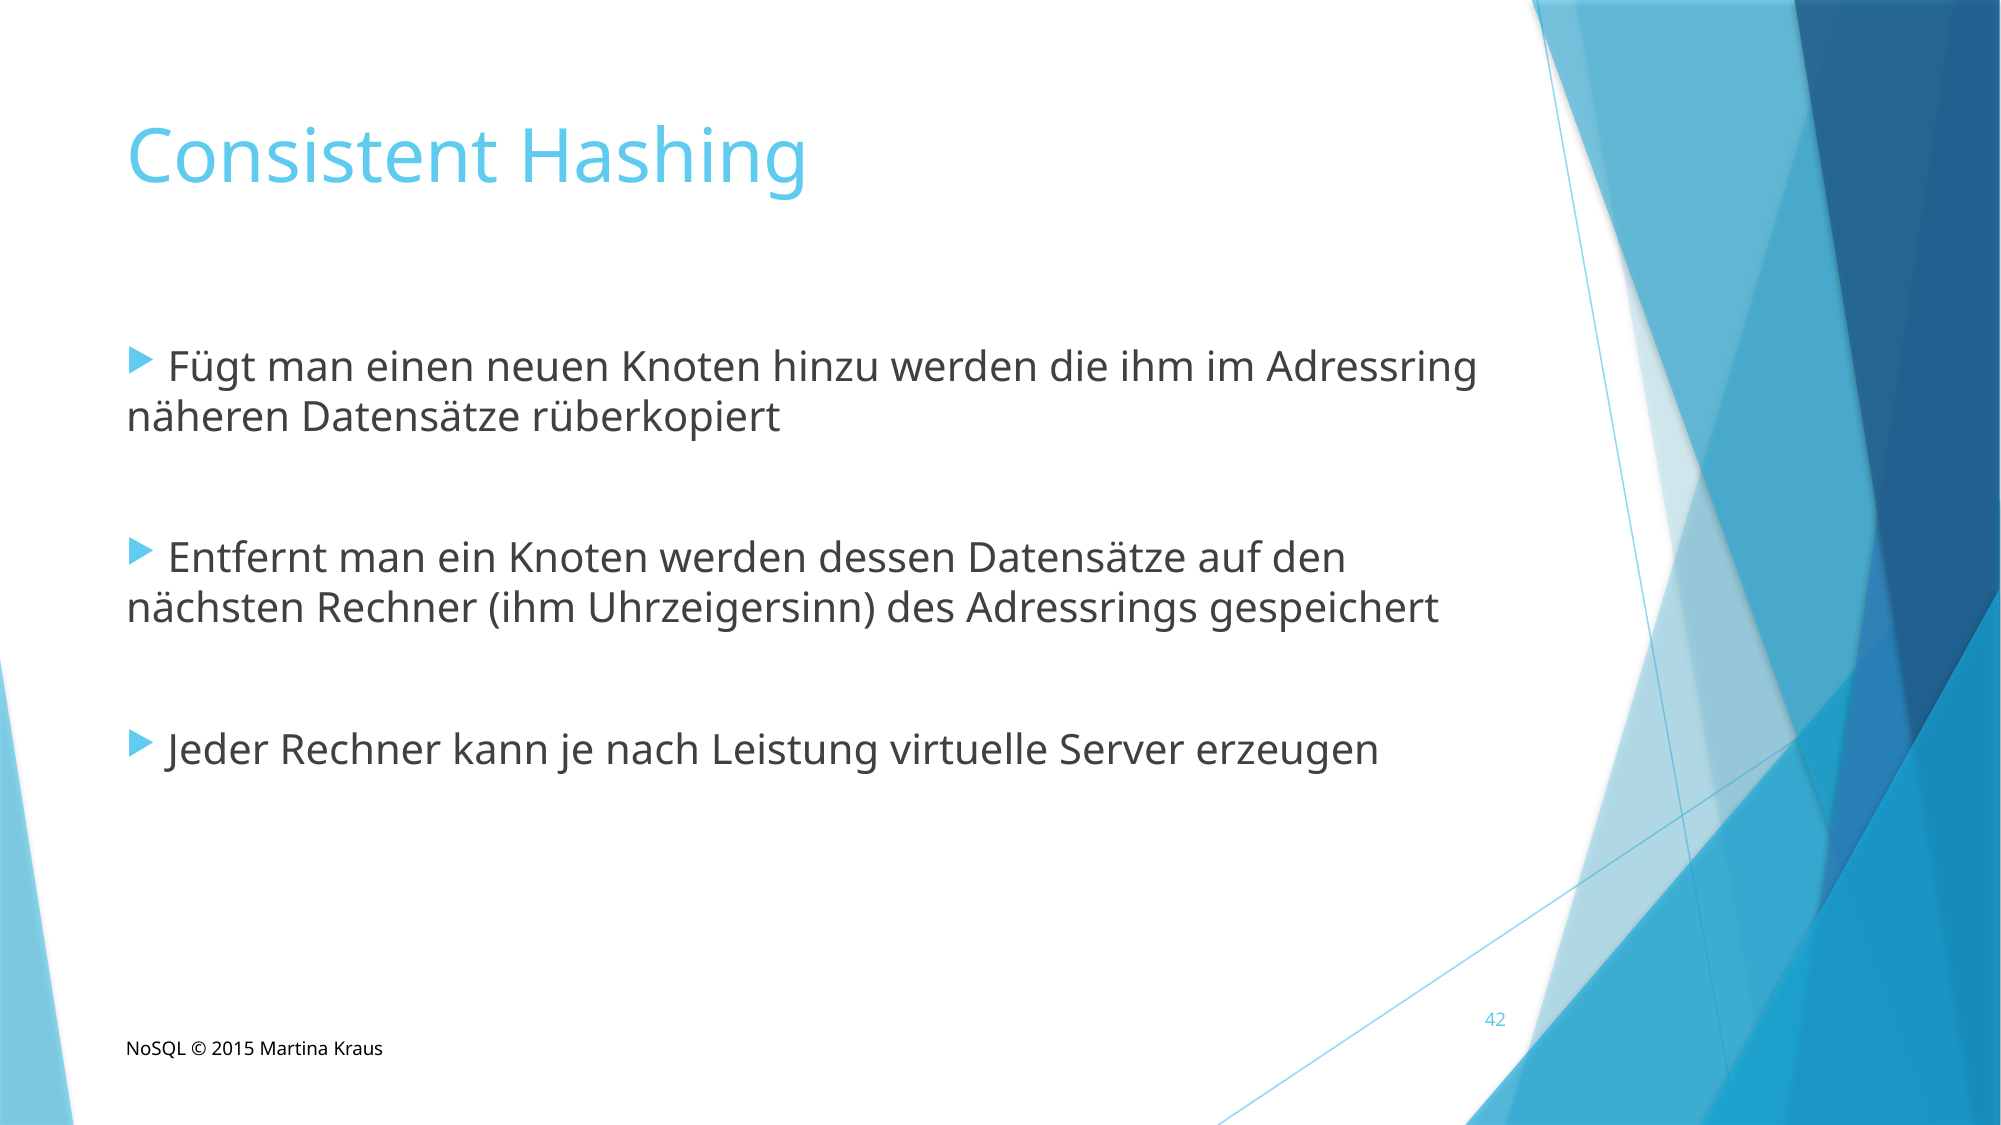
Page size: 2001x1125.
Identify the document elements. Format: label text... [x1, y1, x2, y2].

list Fügt man einen neuen Knoten hinzu werden die ihm im Adressring näheren Datensätze rüberkopiert Entfernt man ein Knoten werden dessen Datensätze auf den nächsten Rechner (ihm Uhrzeigersinn) des Adressrings gespeichert Jeder Rechner kann je nach Leistung virtuelle Server erzeugen [111, 261, 1522, 1006]
slide_number 42 [1409, 991, 1522, 1051]
footer NoSQL © 2015 Martina Kraus [111, 1028, 1145, 1089]
title Consistent Hashing [111, 99, 1522, 261]
